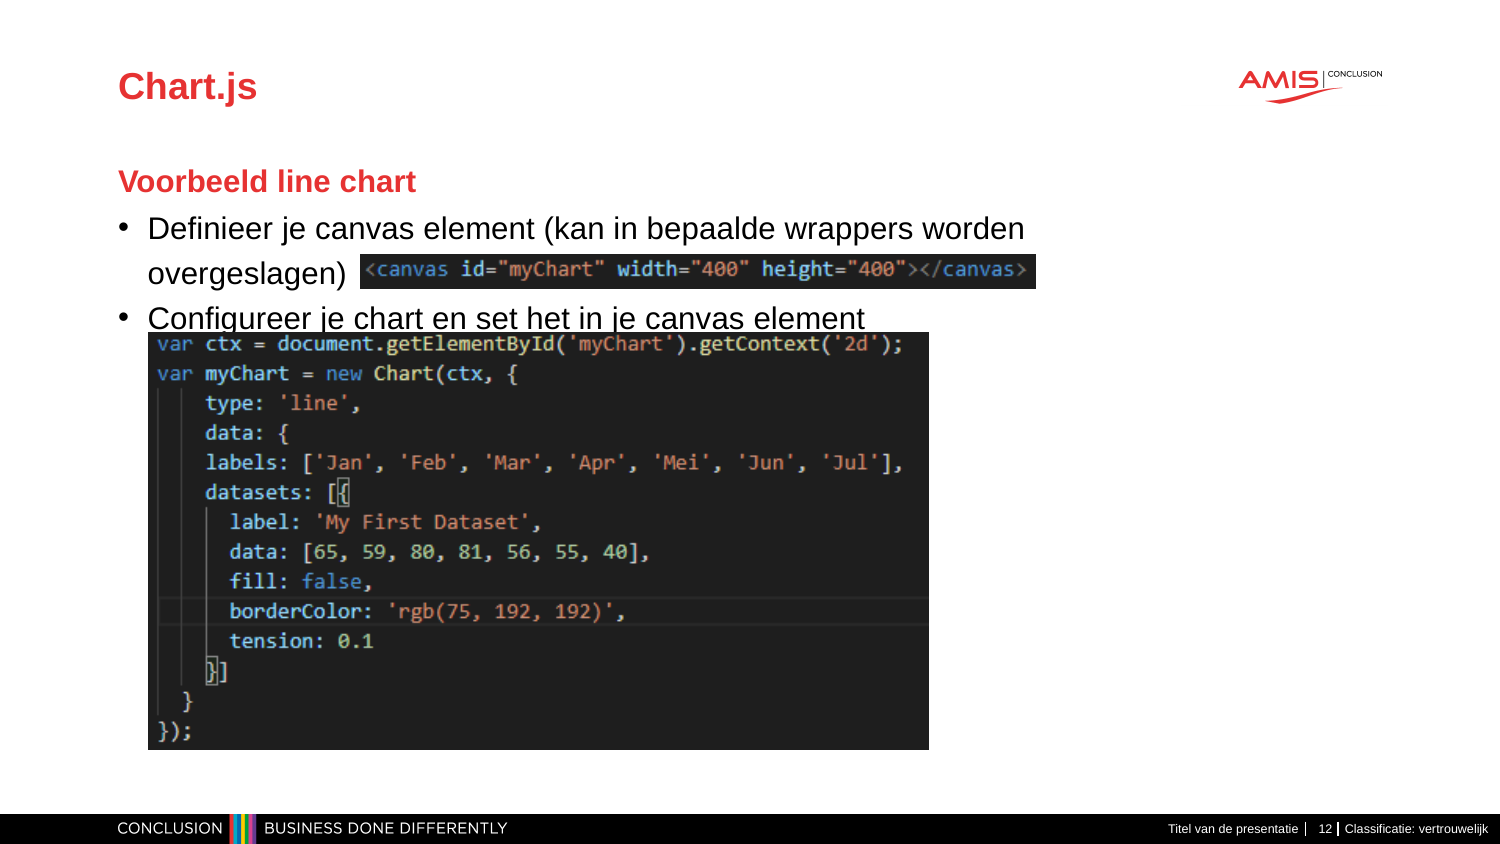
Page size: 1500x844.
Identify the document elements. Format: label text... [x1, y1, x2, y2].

slide_number 12 [1309, 820, 1333, 839]
list Definieer je canvas element (kan in bepaalde wrappers worden overgeslagen) Configureer je chart en set het in je canvas element [118, 201, 1205, 774]
picture [239, 814, 1500, 844]
list Voorbeeld line chart [118, 153, 1205, 201]
picture [360, 254, 1036, 289]
title Chart.js [118, 47, 1205, 130]
picture [0, 814, 236, 844]
footer Titel van de presentatie [814, 820, 1299, 839]
picture [148, 332, 929, 750]
picture [1205, 59, 1388, 106]
